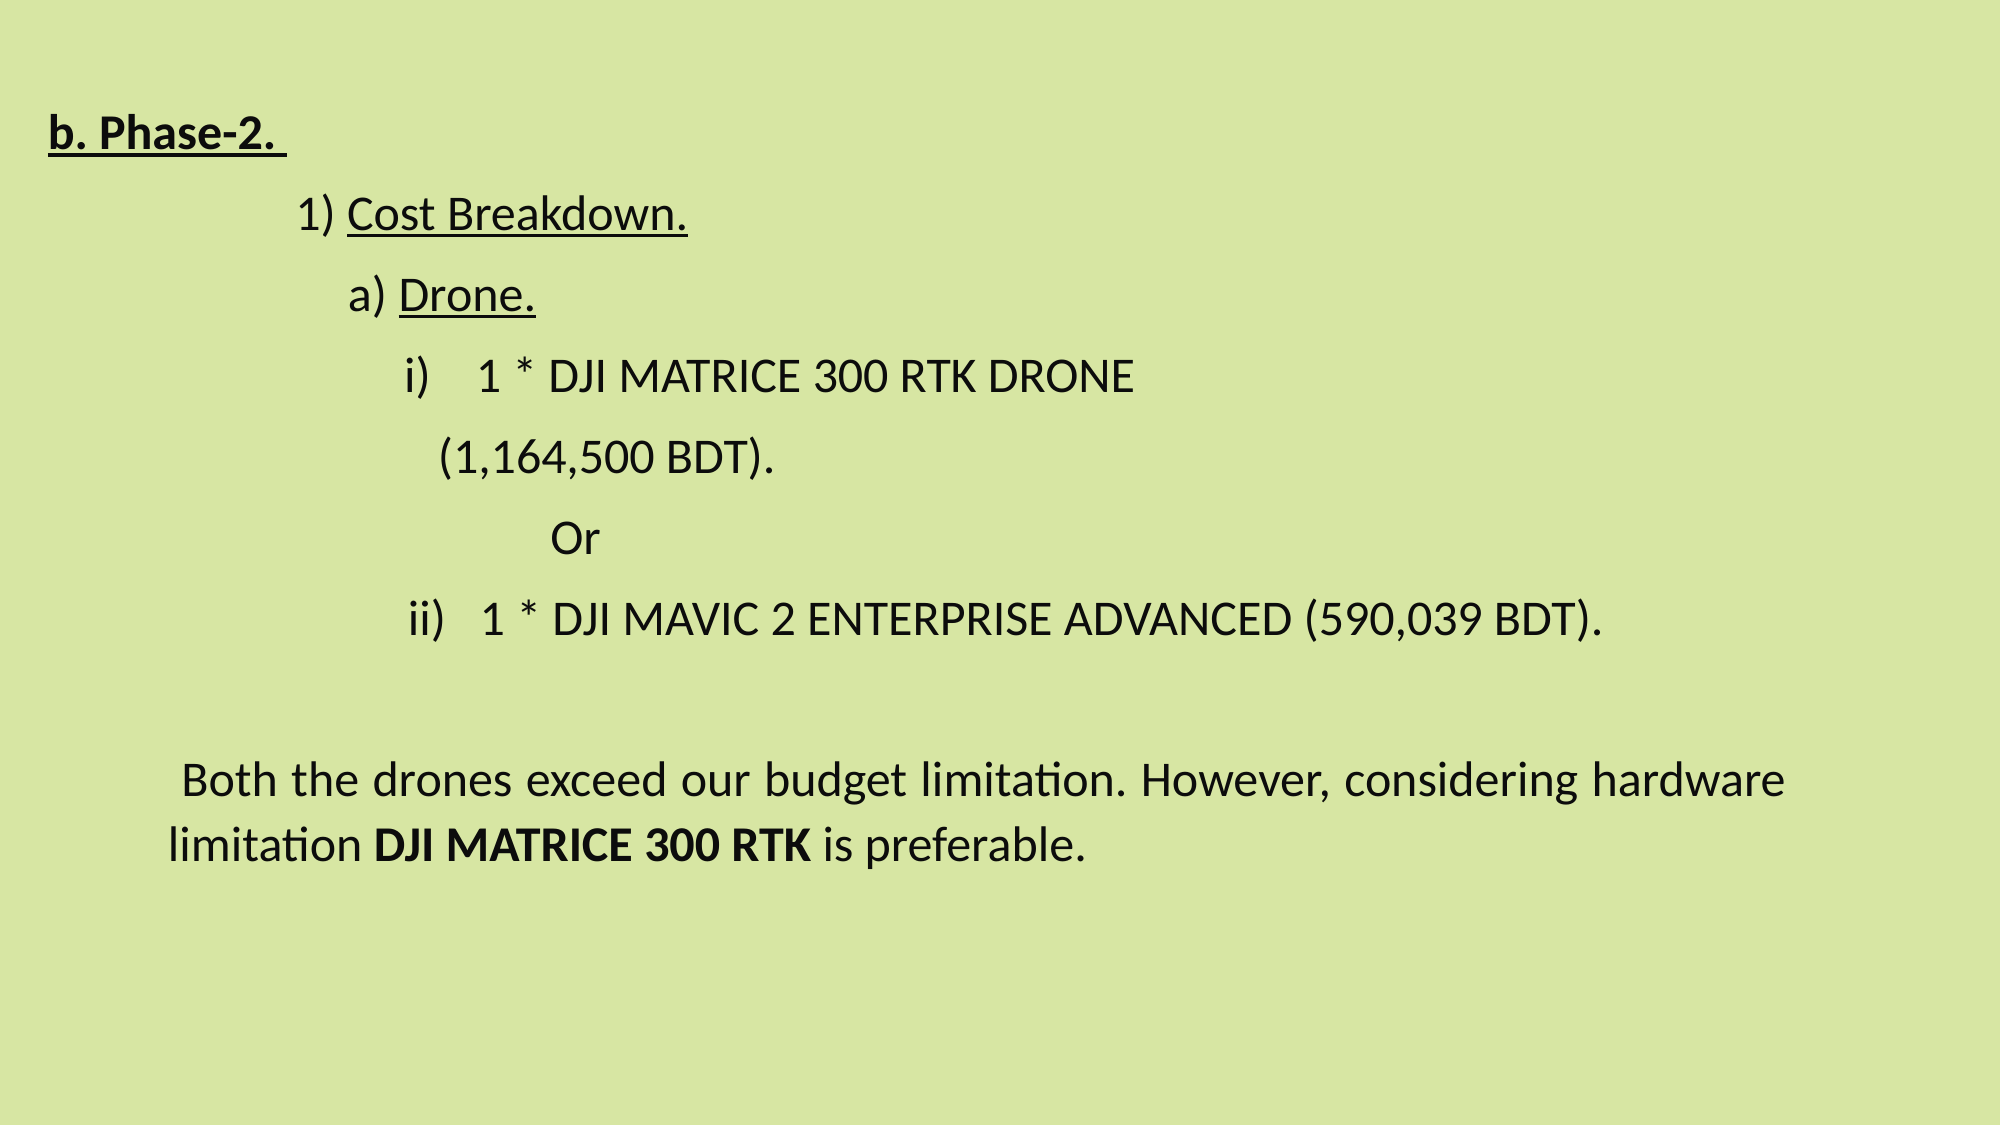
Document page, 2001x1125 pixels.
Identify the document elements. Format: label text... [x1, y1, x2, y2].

text_box b. Phase-2. 1) Cost Breakdown. a) Drone. i) 1 * DJI MATRICE 300 RTK DRONE (1,164,500 BDT). Or ii) 1 * DJI MAVIC 2 ENTERPRISE ADVANCED (590,039 BDT). Both the drones exceed our budget limitation. However, considering hardware limitation DJI MATRICE 300 RTK is preferable. [0, 0, 1802, 1057]
